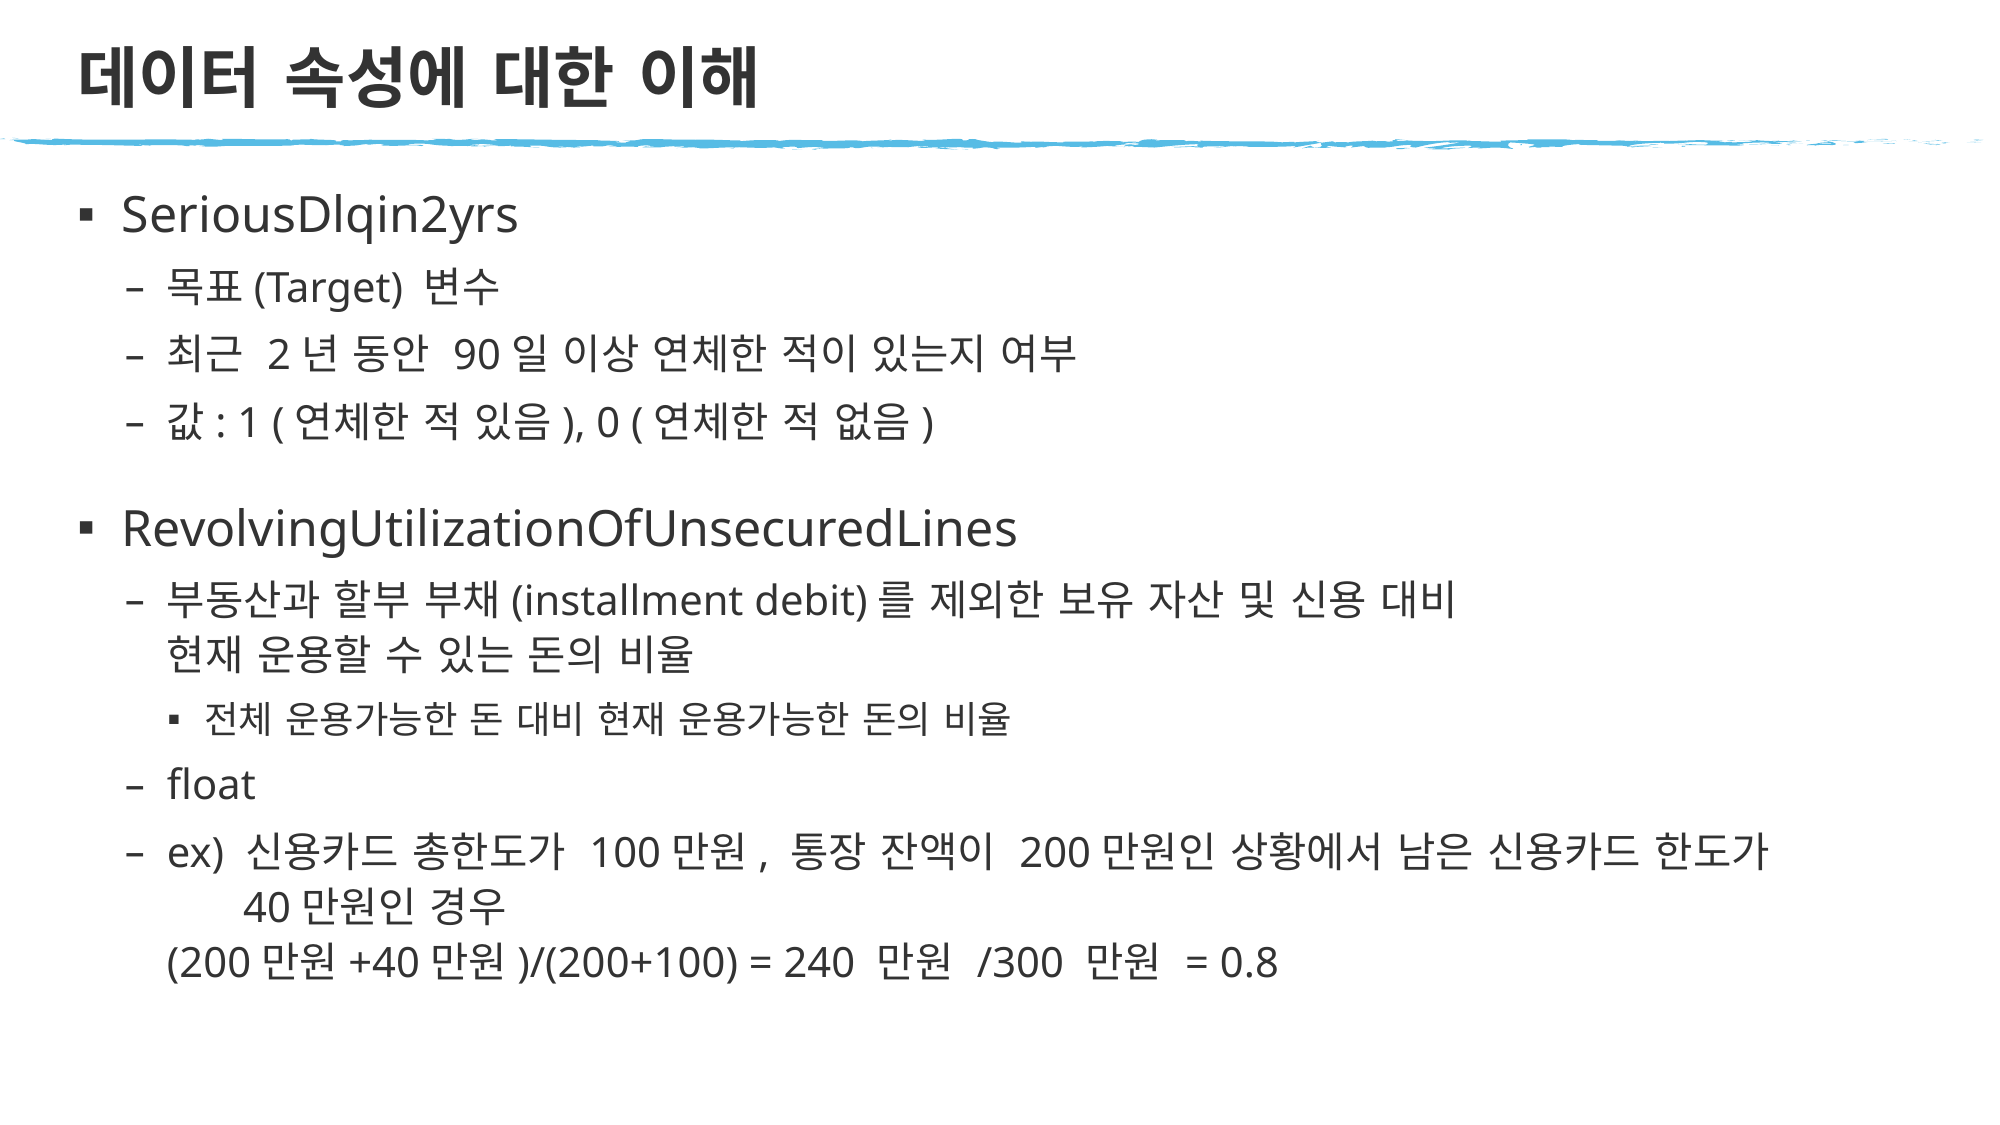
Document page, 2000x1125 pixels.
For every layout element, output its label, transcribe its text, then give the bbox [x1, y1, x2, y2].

text_box 데이터 속성에 대한 이해 [62, 24, 1975, 125]
text_box SeriousDlqin2yrs 목표(Target) 변수 최근 2년 동안 90일 이상 연체한 적이 있는지 여부 값: 1 (연체한 적 있음), 0 (연체한 적 없음) RevolvingUtilizationOfUnsecuredLines 부동산과 할부 부채(installment debit)를 제외한 보유 자산 및 신용 대비 현재 운용할 수 있는 돈의 비율 전체 운용가능한 돈 대비 현재 운용가능한 돈의 비율 float ex) 신용카드 총한도가 100만원, 통장 잔액이 200만원인 상황에서 남은 신용카드 한도가 40만원인 경우 (200만원+40만원)/(200+100) = 240 만원 /300 만원 = 0.8 [62, 162, 1950, 1088]
